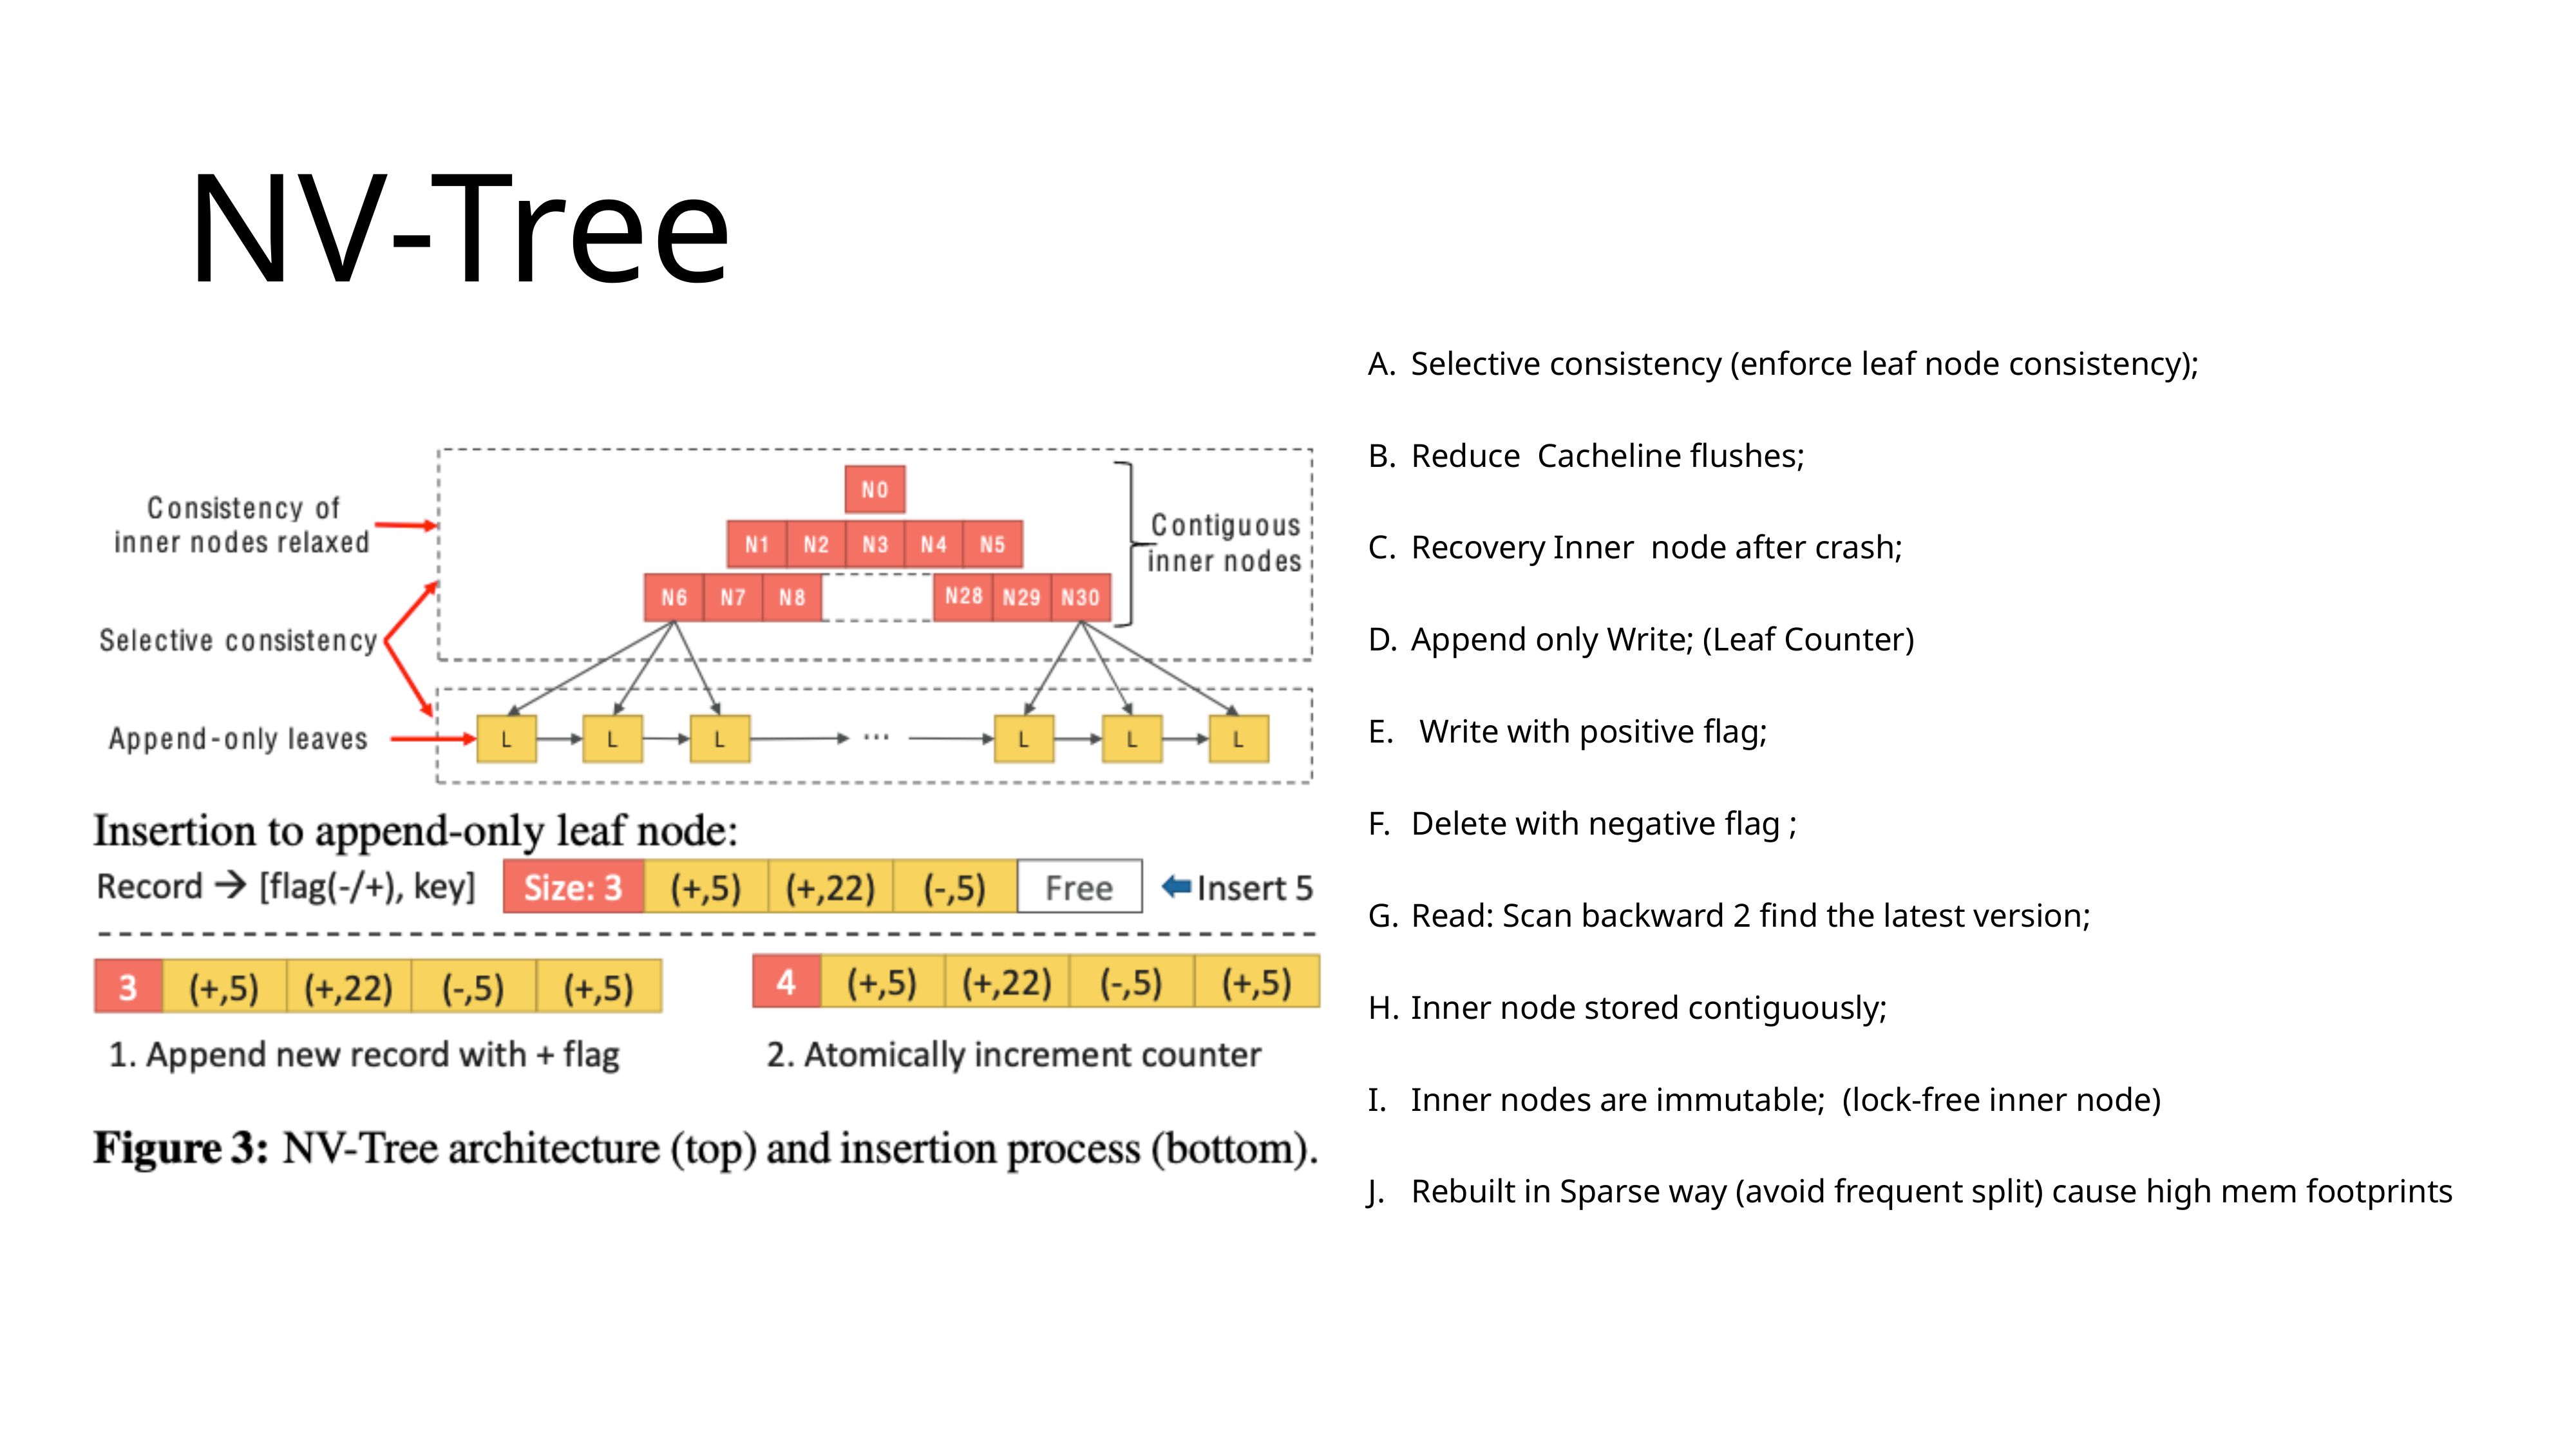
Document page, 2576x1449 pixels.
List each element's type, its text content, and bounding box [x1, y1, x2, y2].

title NV-Tree [178, 100, 2398, 343]
list Selective consistency (enforce leaf node consistency); Reduce Cacheline flushes; Recovery Inner node after crash; Append only Write; (Leaf Counter) Write with positive flag; Delete with negative flag ; Read: Scan backward 2 find the latest version; Inner node stored contiguously; Inner nodes are immutable; (lock-free inner node) Rebuilt in Sparse way (avoid frequent split) cause high mem footprints [1363, 341, 2530, 1224]
picture [29, 396, 1367, 1209]
